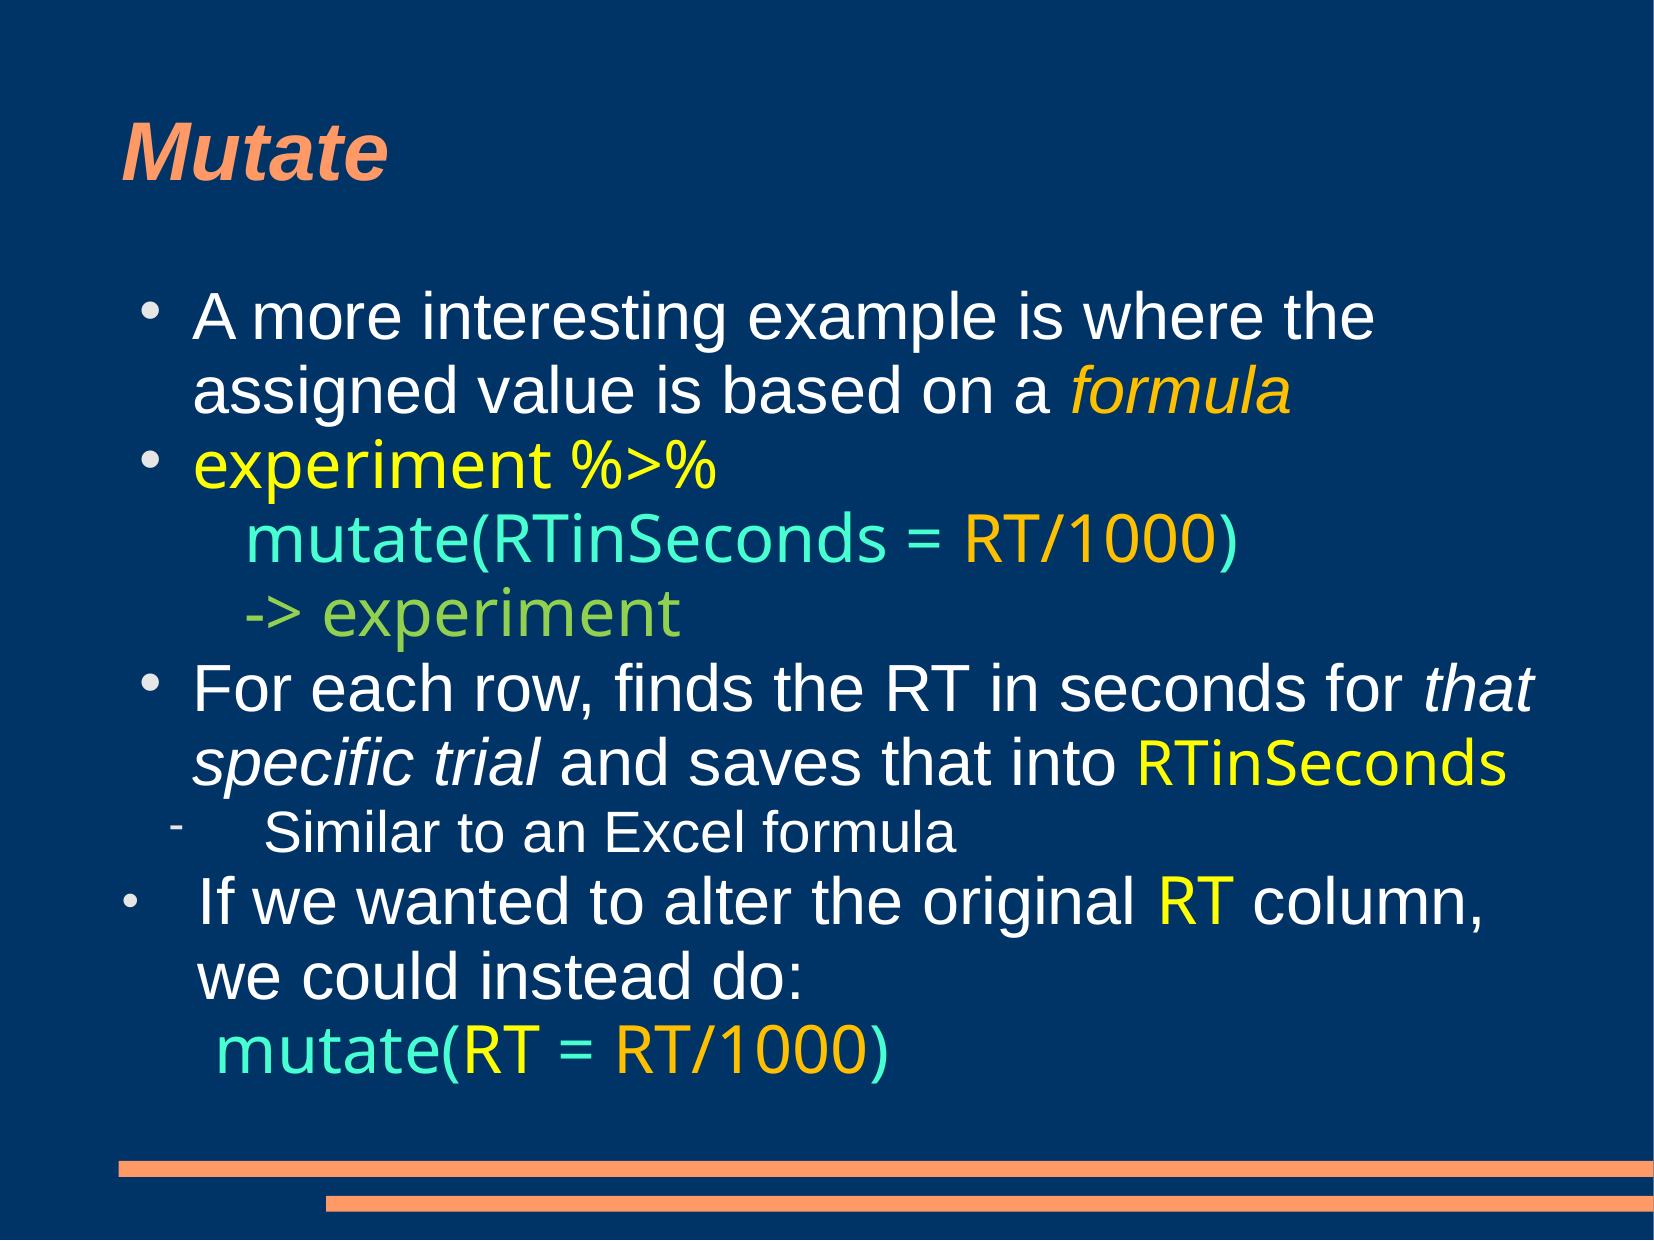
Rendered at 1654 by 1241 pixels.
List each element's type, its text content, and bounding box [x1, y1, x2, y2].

list A more interesting example is where the assigned value is based on a formula experiment %>% mutate(RTinSeconds = RT/1000) -> experiment For each row, finds the RT in seconds for that specific trial and saves that into RTinSeconds Similar to an Excel formula If we wanted to alter the original RT column, we could instead do: mutate(RT = RT/1000) [121, 274, 1561, 1124]
title Mutate [121, 53, 1534, 247]
